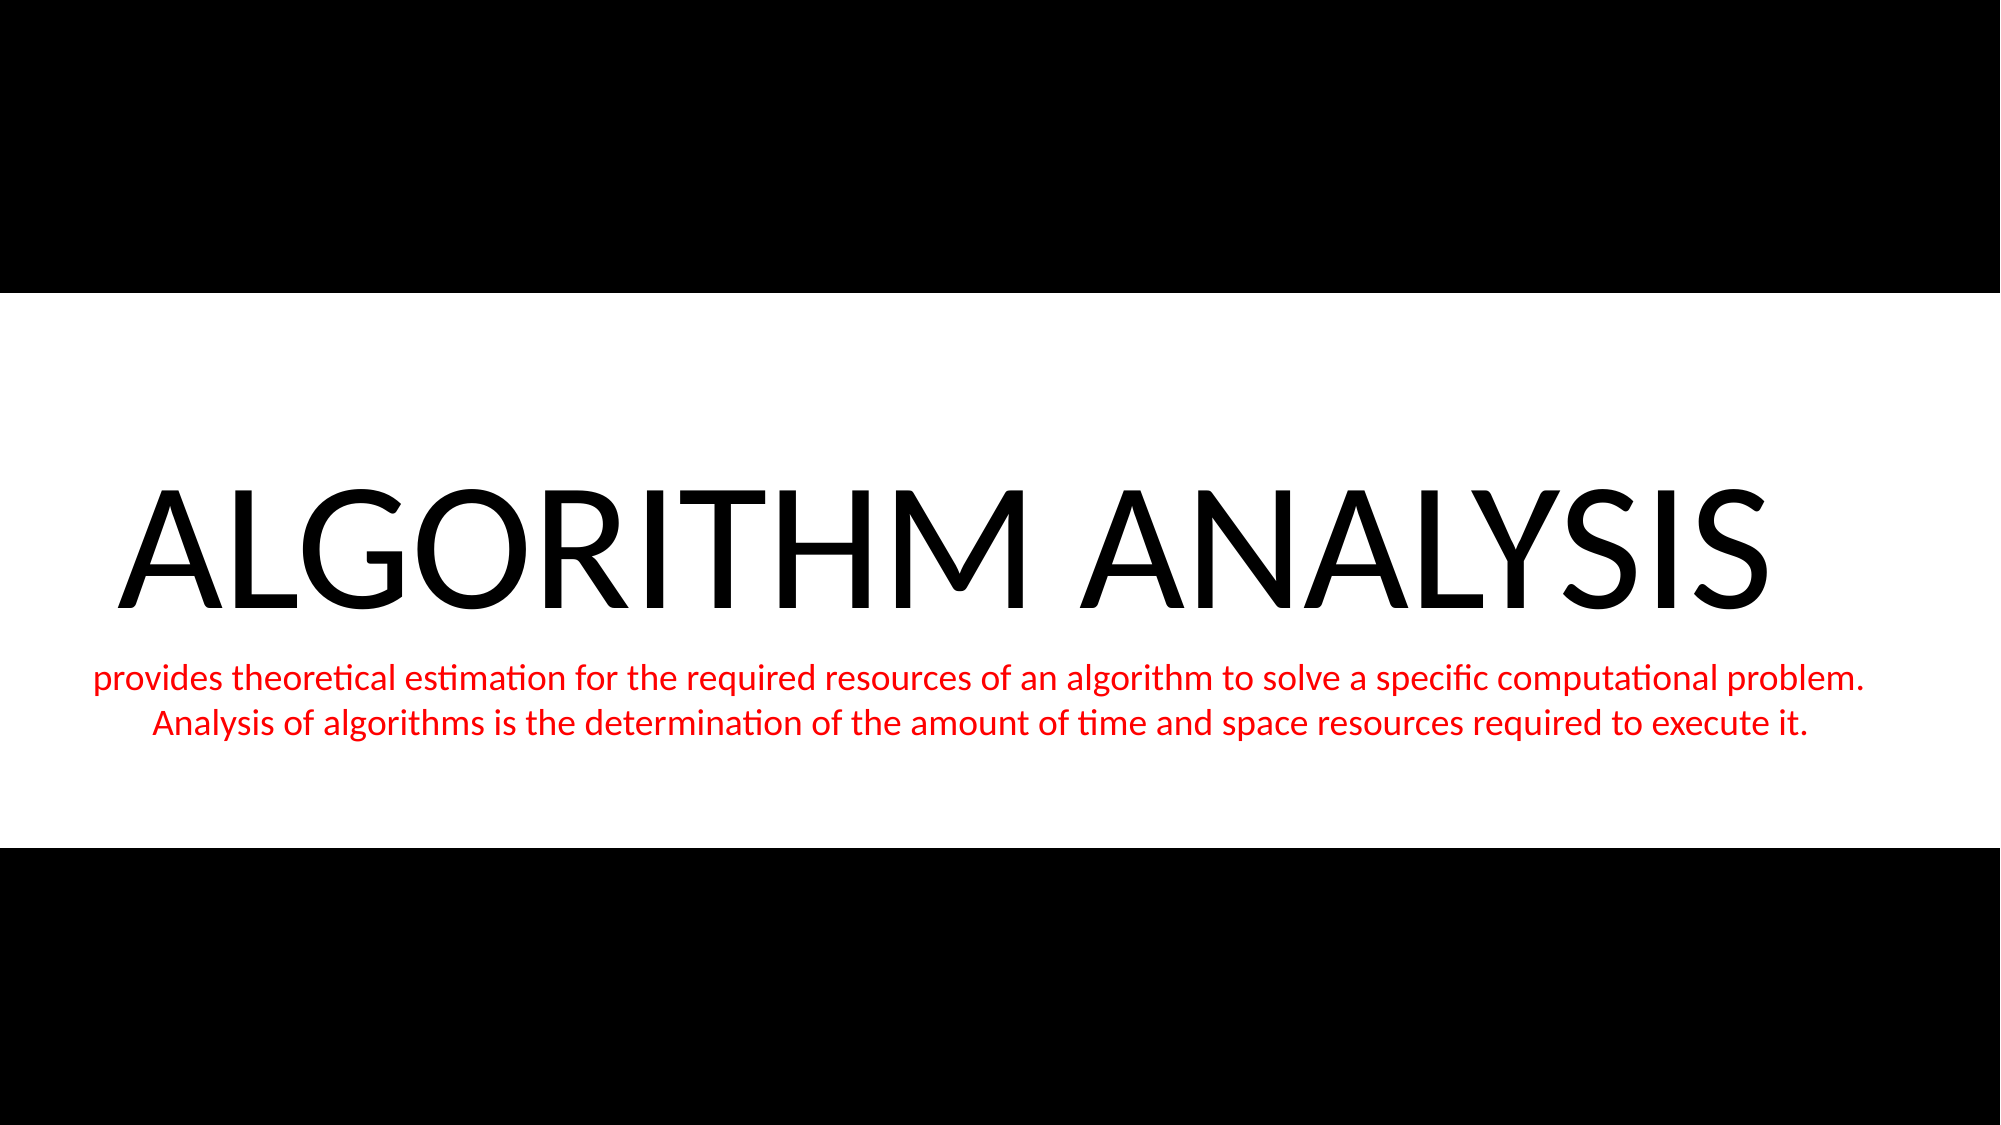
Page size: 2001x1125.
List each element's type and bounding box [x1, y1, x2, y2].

text_box [0, 0, 2000, 1125]
